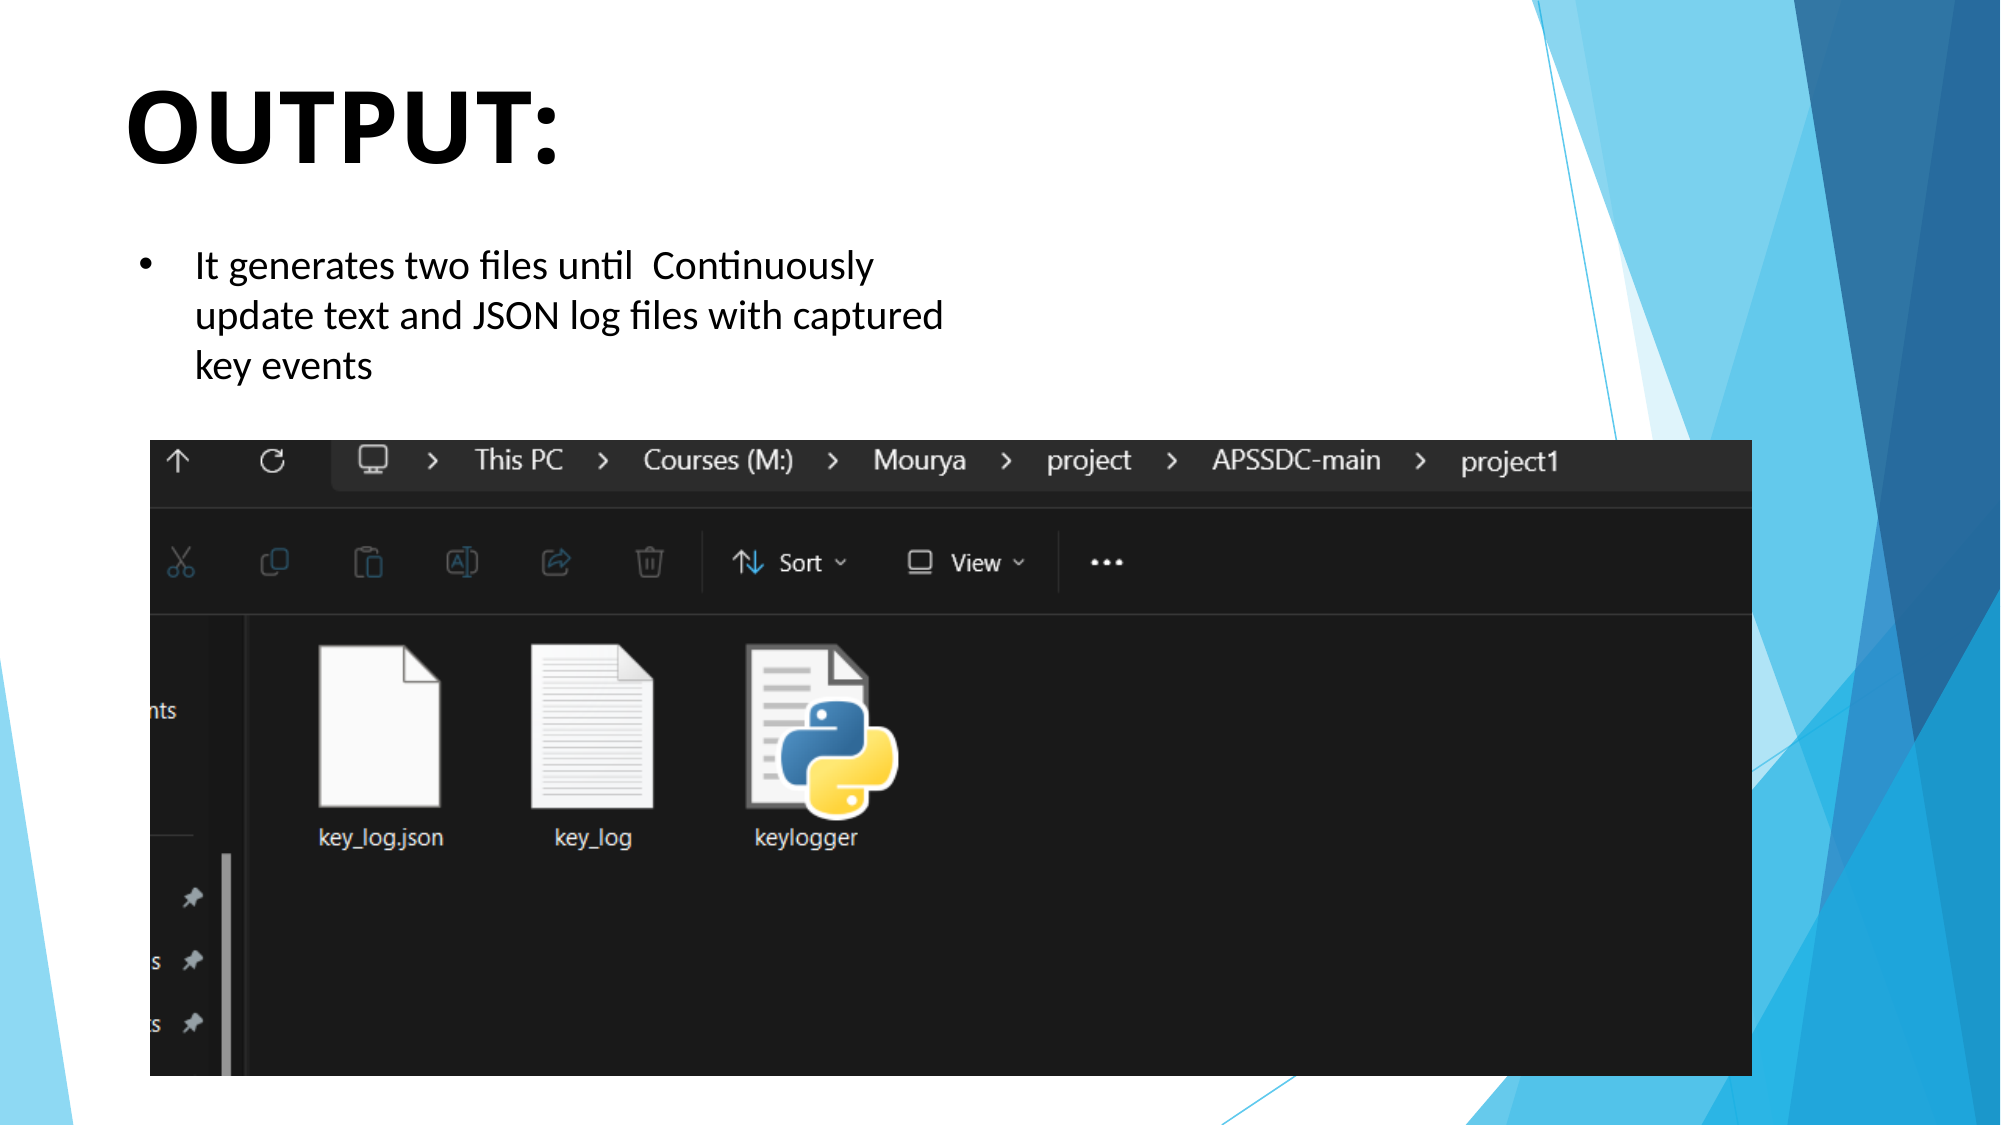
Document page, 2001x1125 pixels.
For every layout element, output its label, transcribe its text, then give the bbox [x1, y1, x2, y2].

title OUTPUT: [123, 63, 1877, 188]
picture [149, 440, 1752, 1076]
text_box It generates two files until Continuously update text and JSON log files with captured key events [123, 230, 975, 396]
